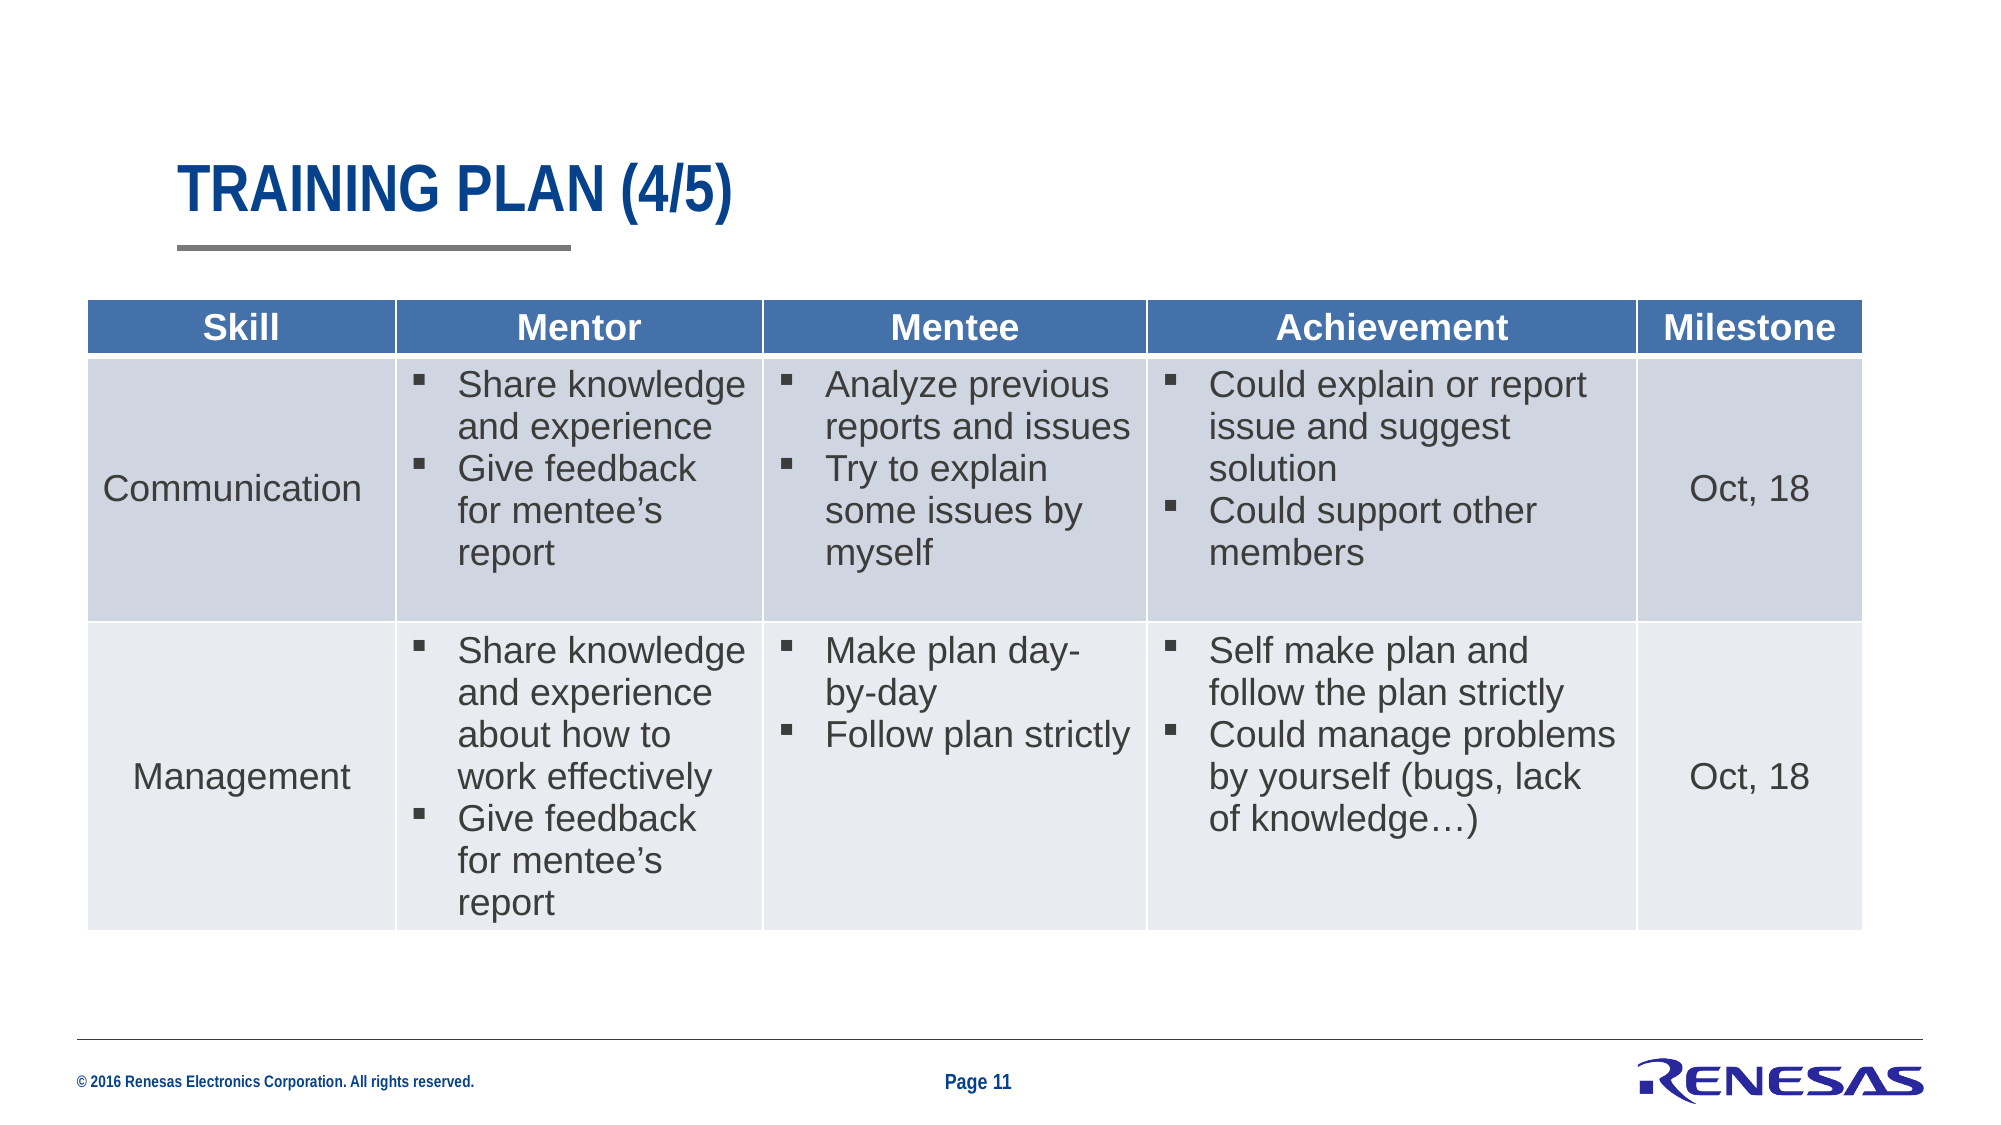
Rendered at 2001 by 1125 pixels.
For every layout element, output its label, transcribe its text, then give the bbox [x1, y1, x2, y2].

table_cell Oct, 18 [1638, 623, 1862, 930]
table_cell Management [88, 623, 395, 930]
table_header Mentee [764, 300, 1146, 353]
table_cell Share knowledge and experience Give feedback for mentee’s report [397, 359, 762, 621]
title Training Plan (4/5) [177, 153, 1575, 227]
table_cell Self make plan and follow the plan strictly Could manage problems by yourself (bugs, lack of knowledge…) [1148, 623, 1636, 930]
table_cell Oct, 18 [1638, 359, 1862, 621]
table_header Mentor [397, 300, 762, 353]
table_cell Make plan day-by-day Follow plan strictly [764, 623, 1146, 930]
table_cell Could explain or report issue and suggest solution Could support other members [1148, 359, 1636, 621]
picture [1635, 1056, 1927, 1106]
table_header Achievement [1148, 300, 1636, 353]
table_header Milestone [1638, 300, 1862, 353]
table_cell Analyze previous reports and issues Try to explain some issues by myself [764, 359, 1146, 621]
table_cell Share knowledge and experience about how to work effectively Give feedback for mentee’s report [397, 623, 762, 930]
slide_number Page 11 [944, 1068, 1056, 1095]
table_header Skill [88, 300, 395, 353]
table_cell Communication [88, 359, 395, 621]
